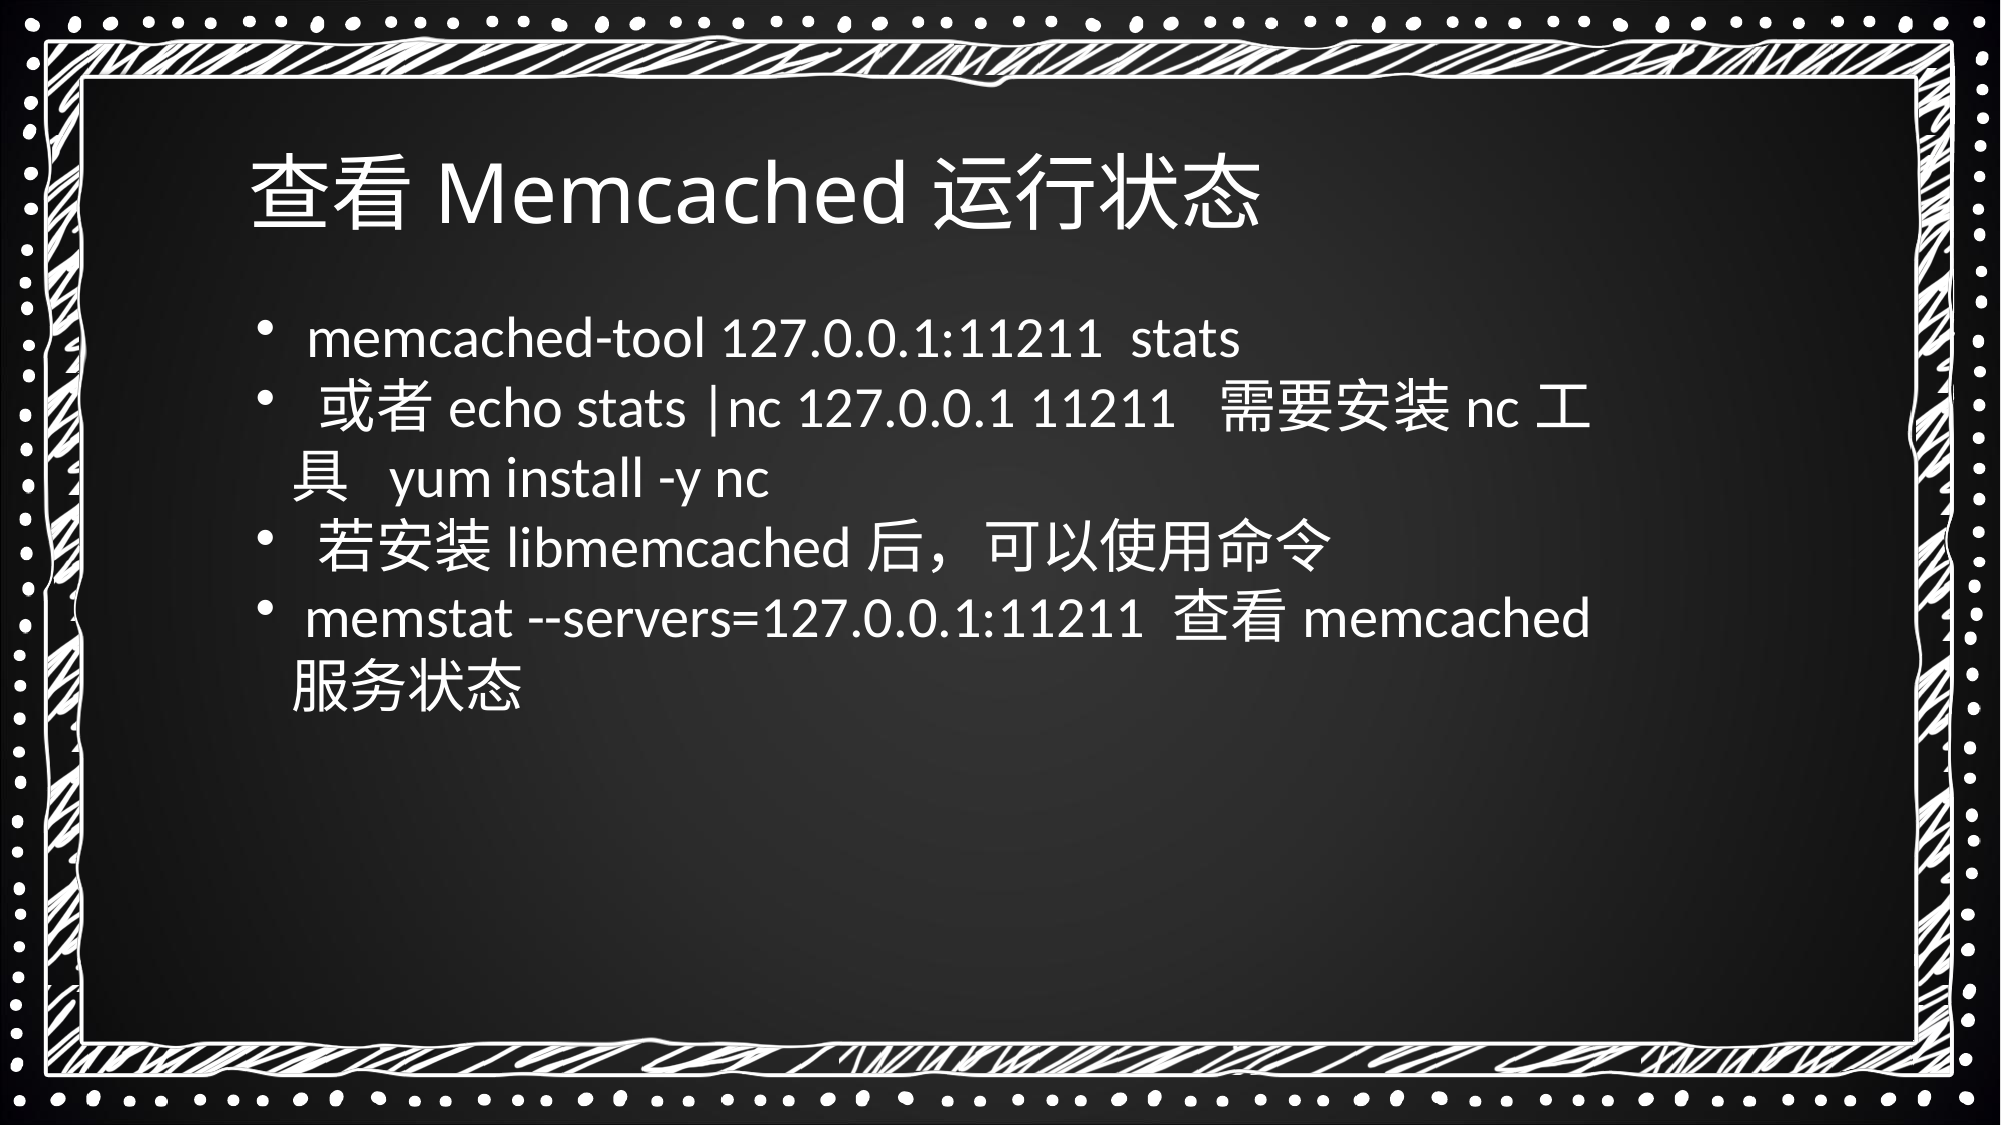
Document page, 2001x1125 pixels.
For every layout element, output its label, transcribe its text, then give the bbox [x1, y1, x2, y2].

text_box memcached-tool 127.0.0.1:11211 stats 或者echo stats |nc 127.0.0.1 11211 需要安装nc工具 yum install -y nc 若安装libmemcached后，可以使用命令 memstat --servers=127.0.0.1:11211 查看memcached服务状态 [240, 292, 1624, 827]
picture [0, 0, 2001, 1125]
text_box 查看Memcached运行状态 [240, 133, 1530, 248]
